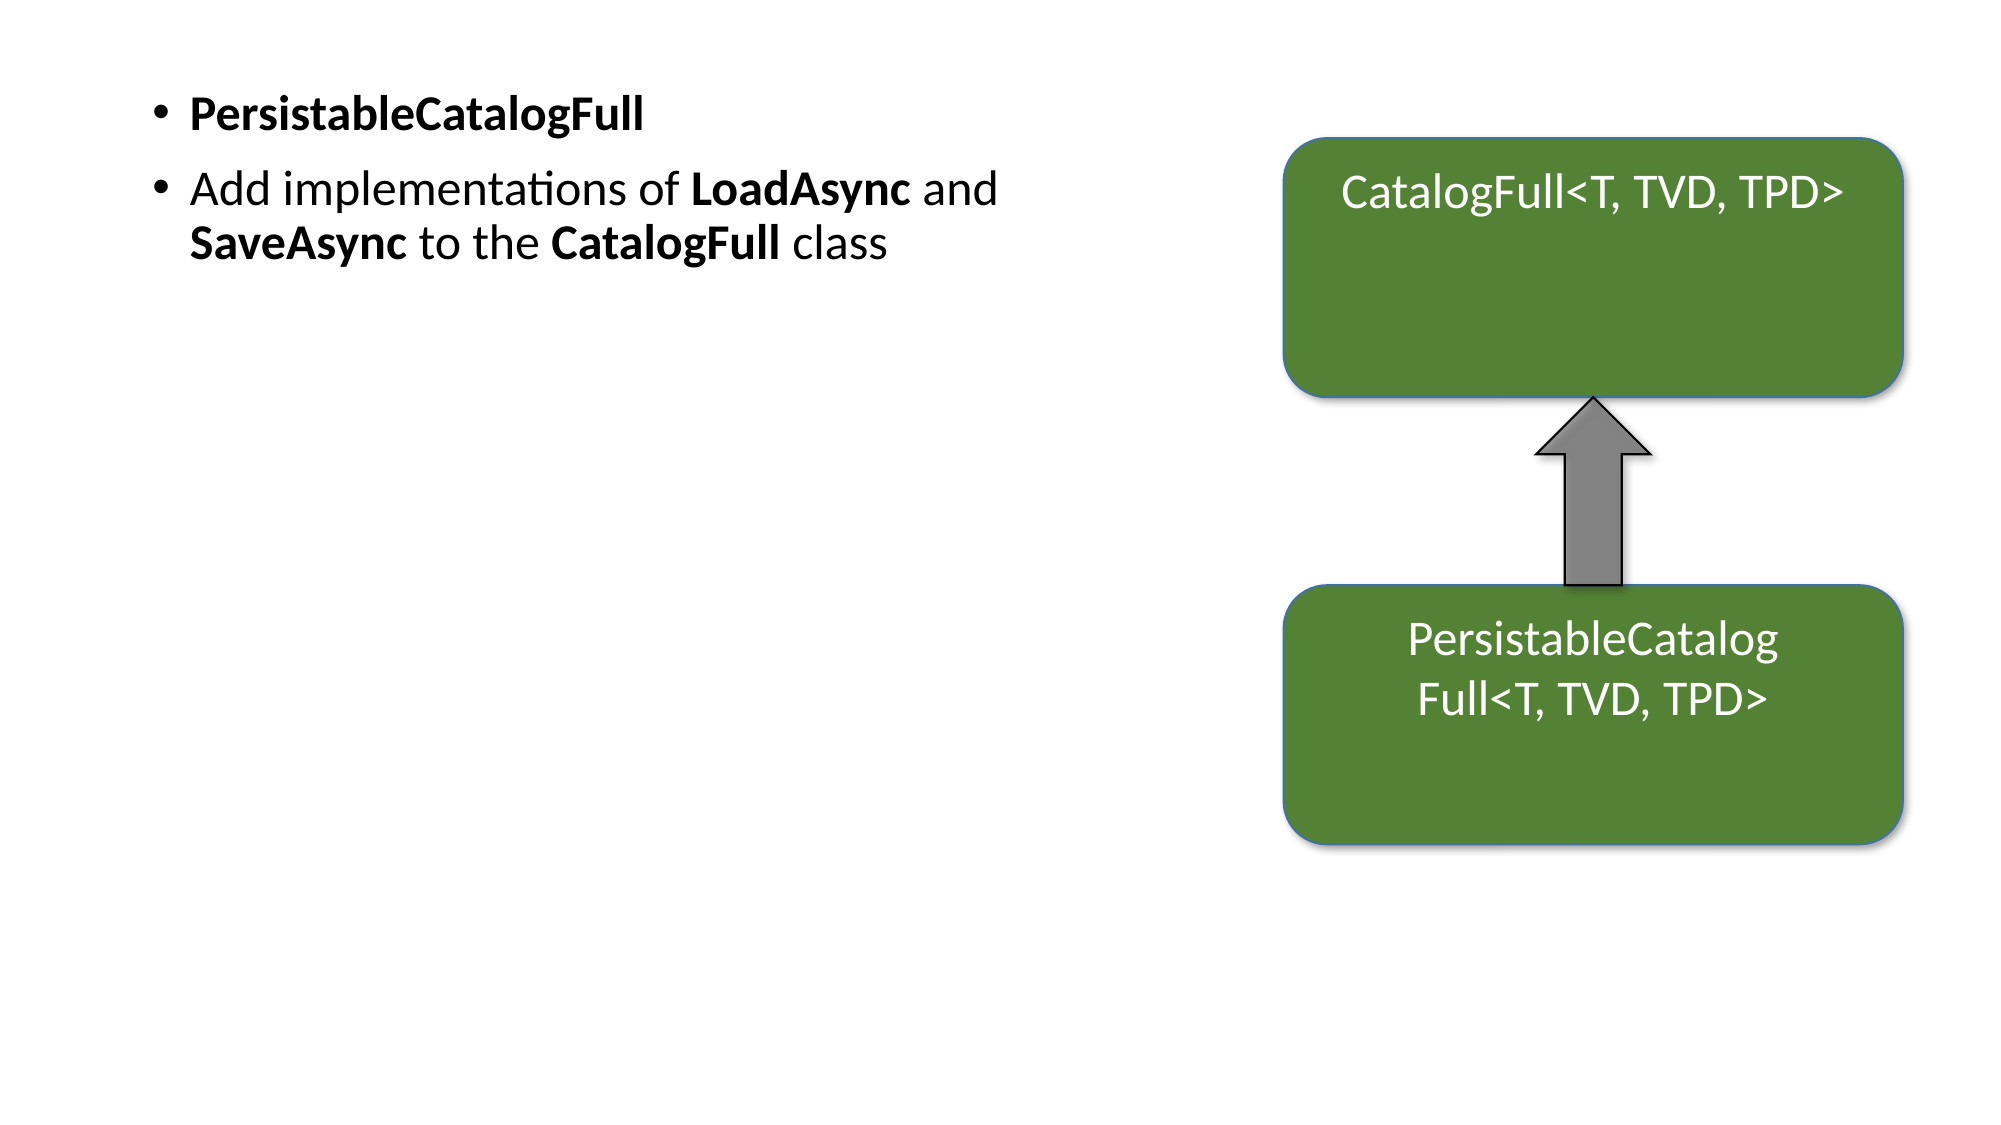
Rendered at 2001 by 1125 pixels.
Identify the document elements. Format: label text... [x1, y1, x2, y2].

list PersistableCatalogFull Add implementations of LoadAsync and SaveAsync to the CatalogFull class [137, 79, 1198, 1006]
text_box CatalogFull<T, TVD, TPD> [1282, 137, 1904, 399]
text_box [1533, 395, 1653, 587]
text_box PersistableCatalog Full<T, TVD, TPD> [1282, 584, 1904, 846]
